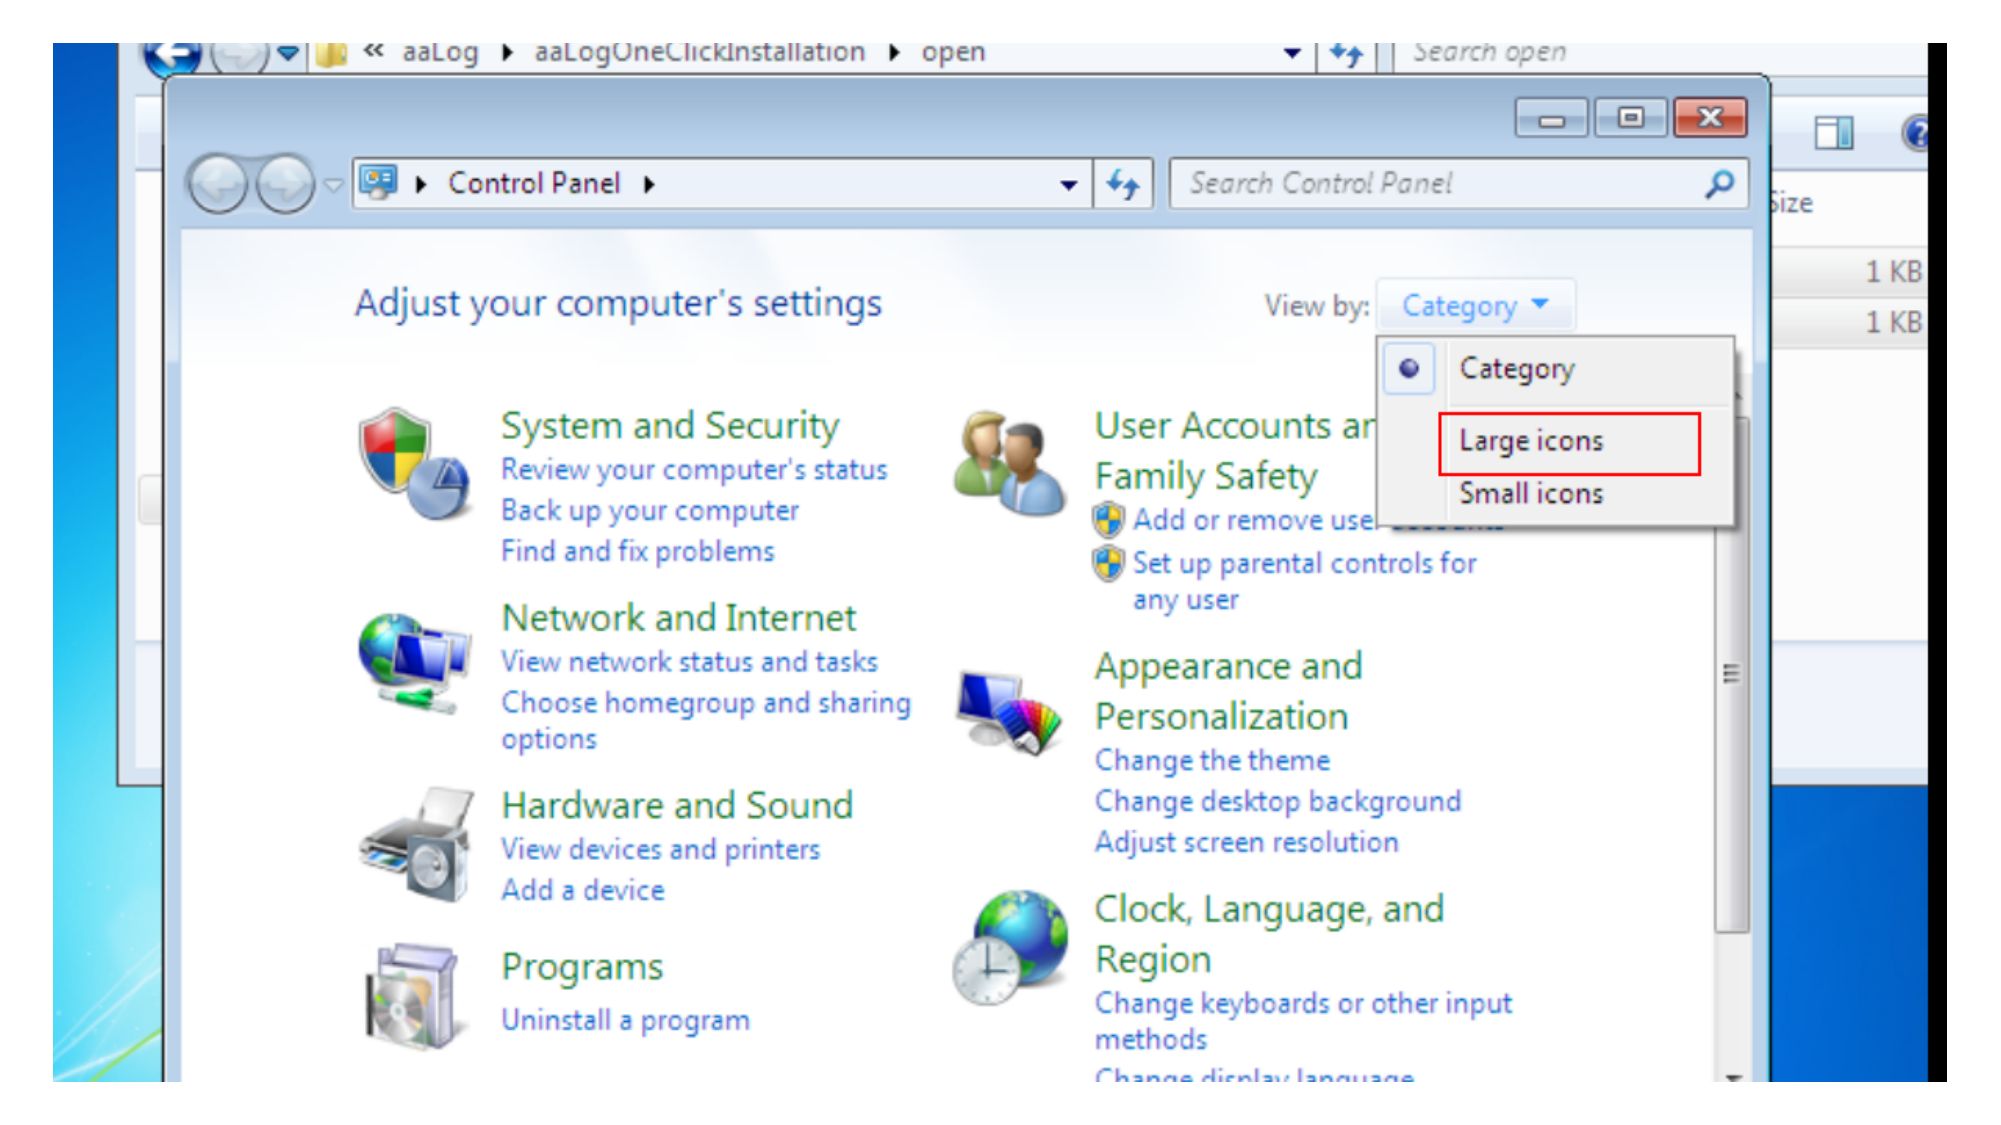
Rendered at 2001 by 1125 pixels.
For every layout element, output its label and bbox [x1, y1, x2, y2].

picture [53, 43, 1947, 1082]
